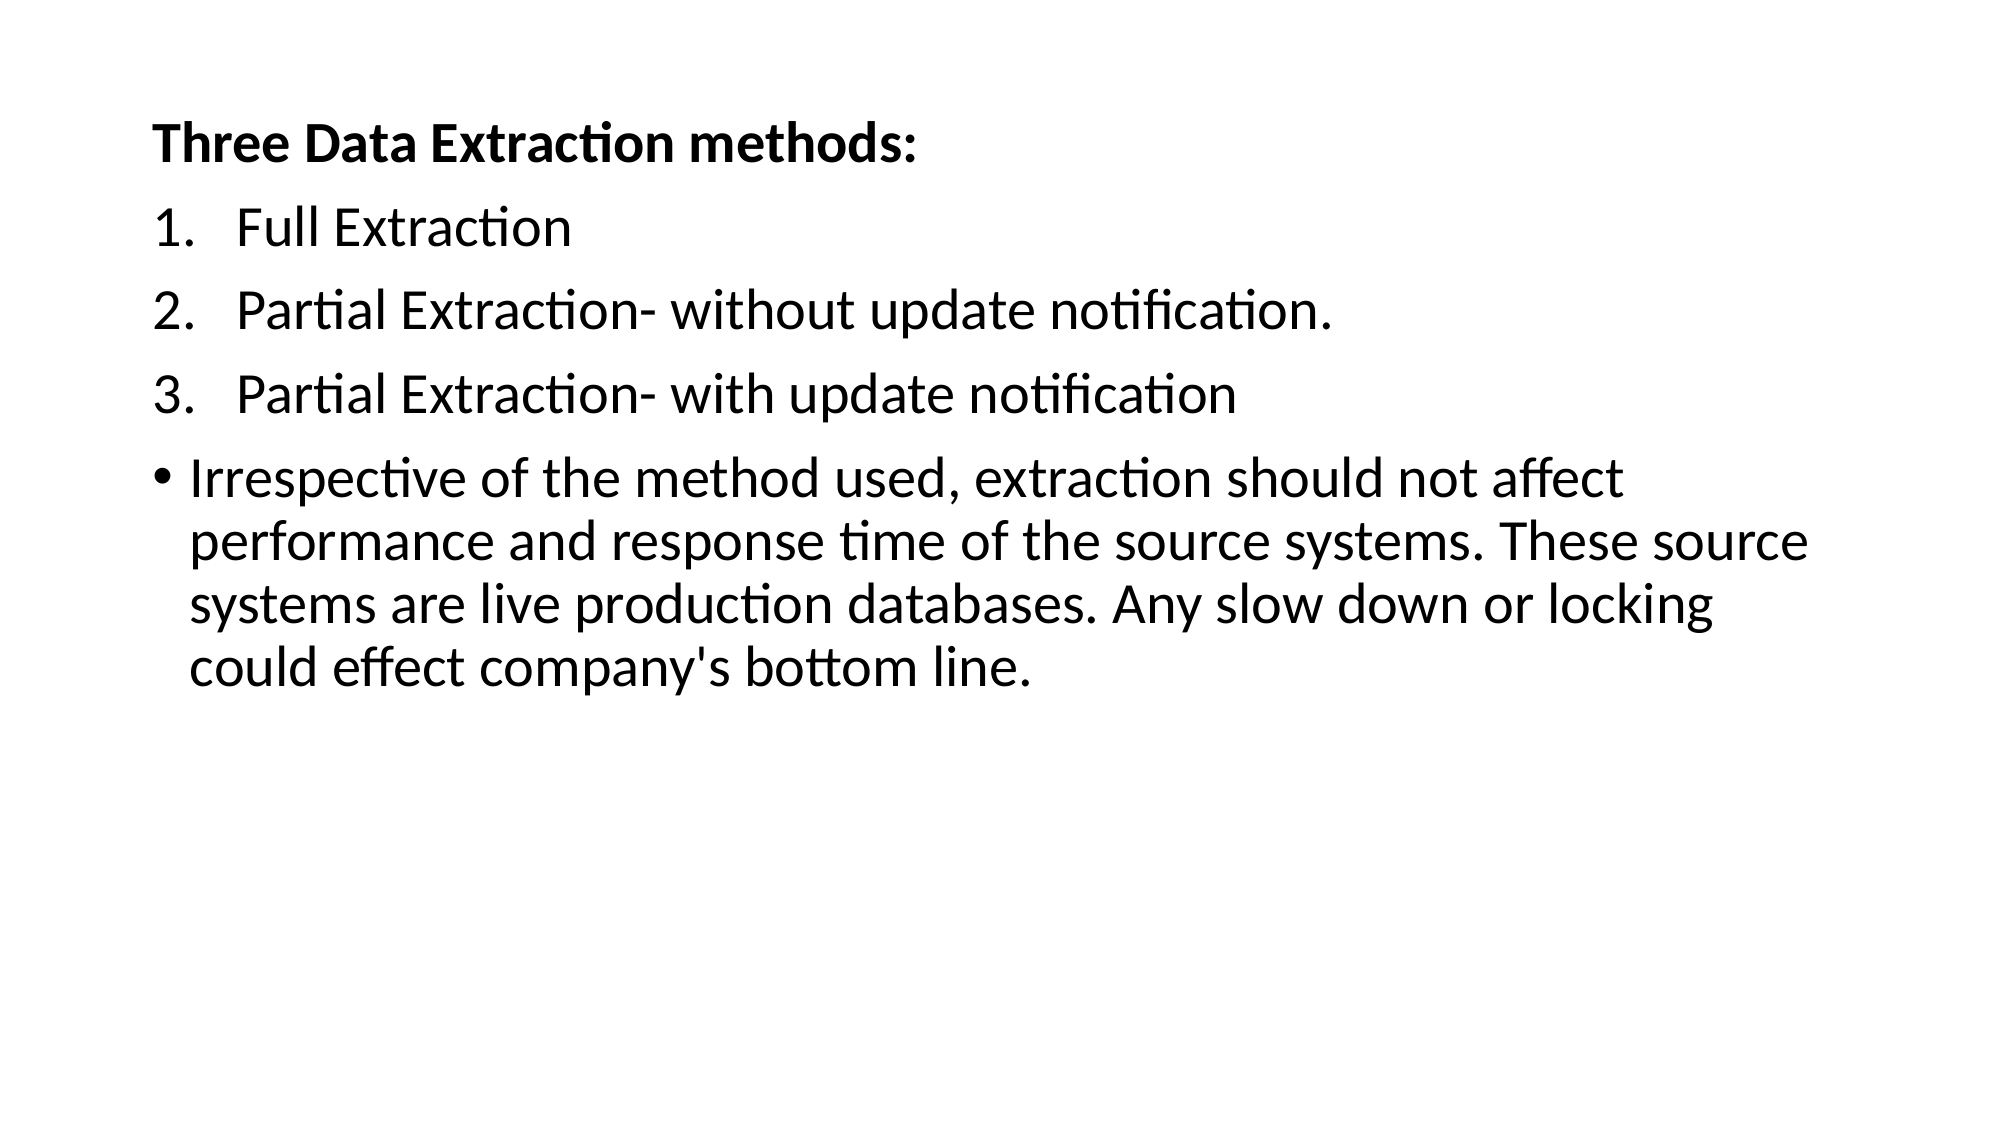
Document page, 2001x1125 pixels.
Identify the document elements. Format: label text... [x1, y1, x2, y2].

list Three Data Extraction methods: Full Extraction Partial Extraction- without update notification. Partial Extraction- with update notification Irrespective of the method used, extraction should not affect performance and response time of the source systems. These source systems are live production databases. Any slow down or locking could effect company's bottom line. [137, 104, 1863, 1014]
